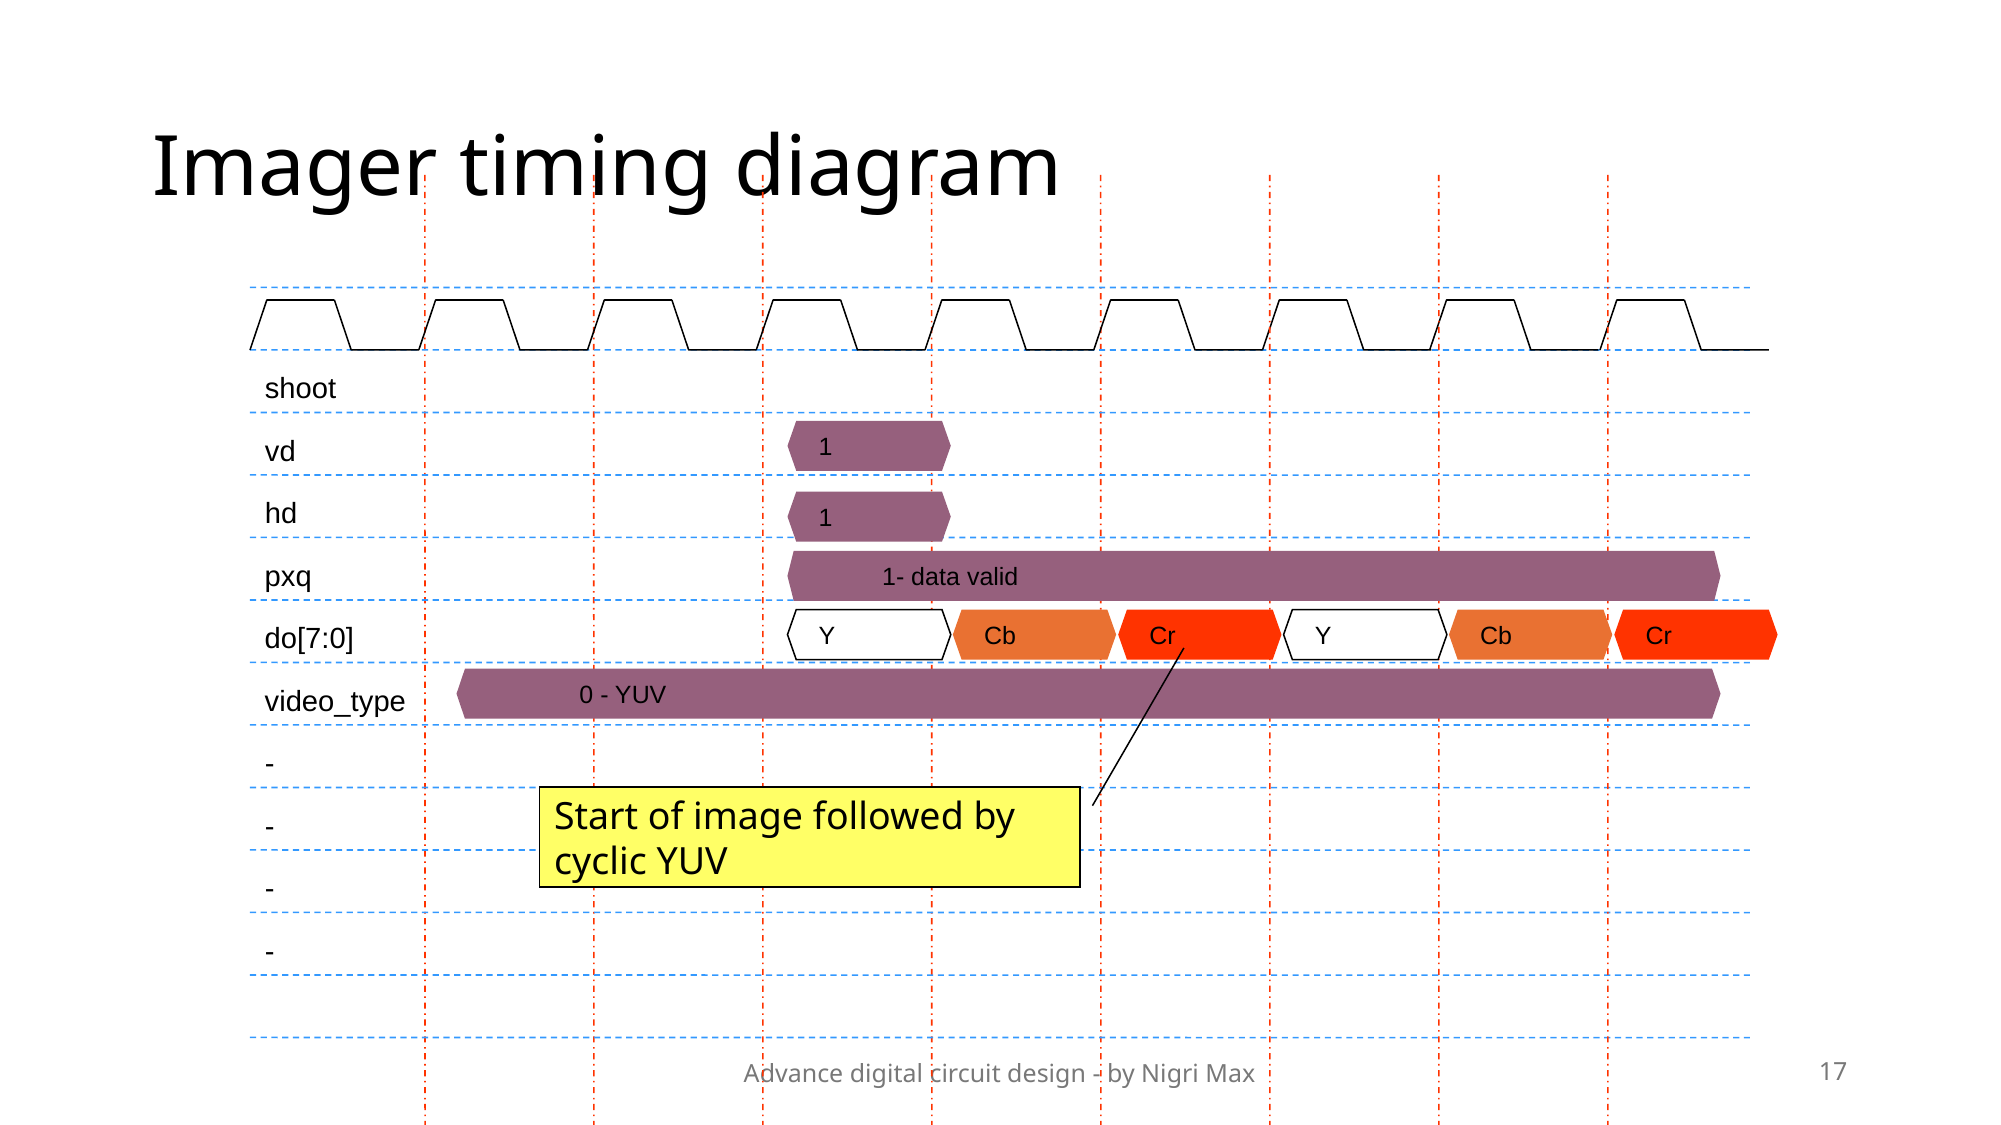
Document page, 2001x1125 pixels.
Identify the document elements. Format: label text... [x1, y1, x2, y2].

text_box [249, 299, 1770, 351]
title Imager timing diagram [137, 59, 1863, 278]
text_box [249, 286, 1751, 299]
footer Advance digital circuit design - by Nigri Max [662, 1042, 1338, 1103]
text_box Cr [1751, 609, 1778, 660]
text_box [249, 351, 1751, 1038]
slide_number 17 [1412, 1042, 1863, 1103]
